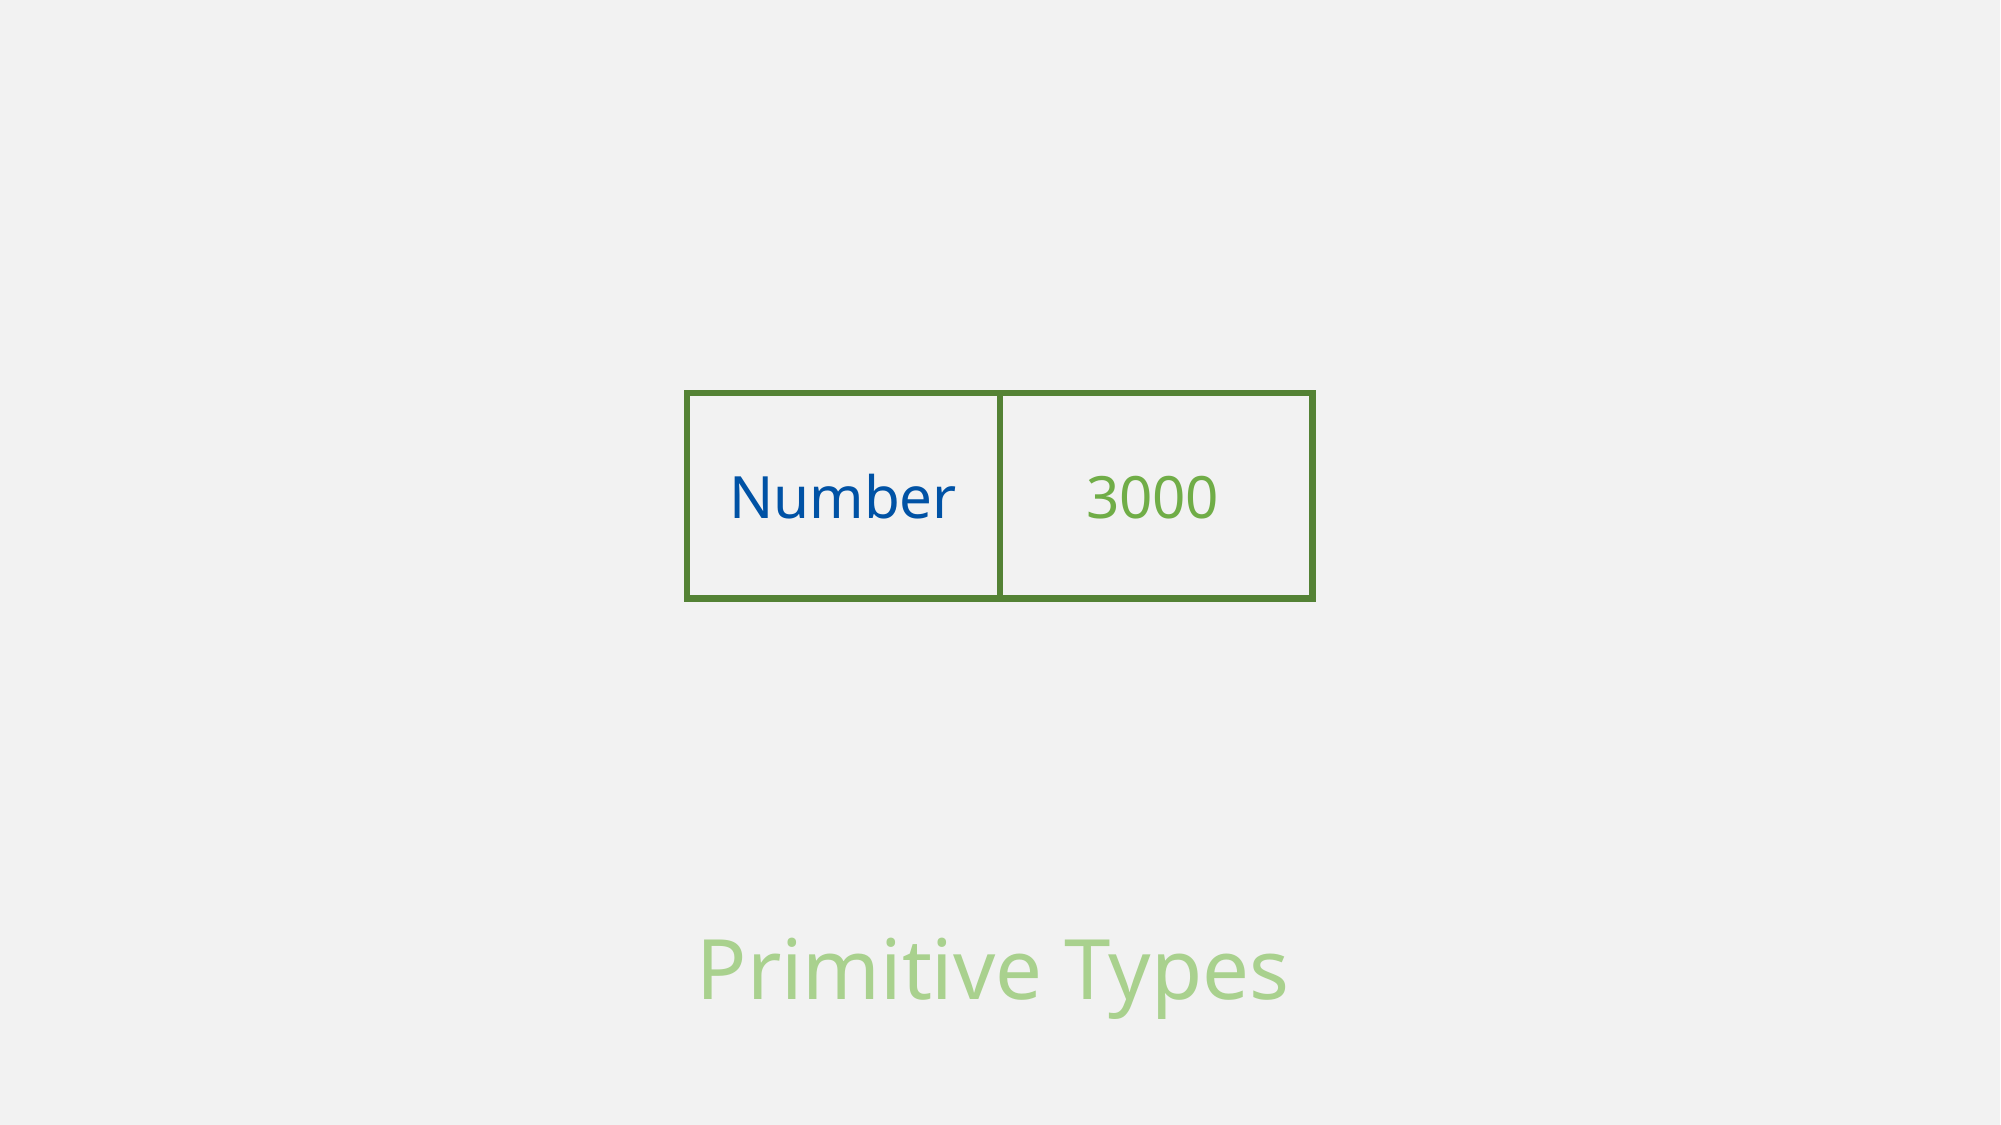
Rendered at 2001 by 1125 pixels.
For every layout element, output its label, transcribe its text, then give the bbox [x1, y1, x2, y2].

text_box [687, 392, 1313, 599]
text_box Primitive Types [682, 909, 1318, 1024]
